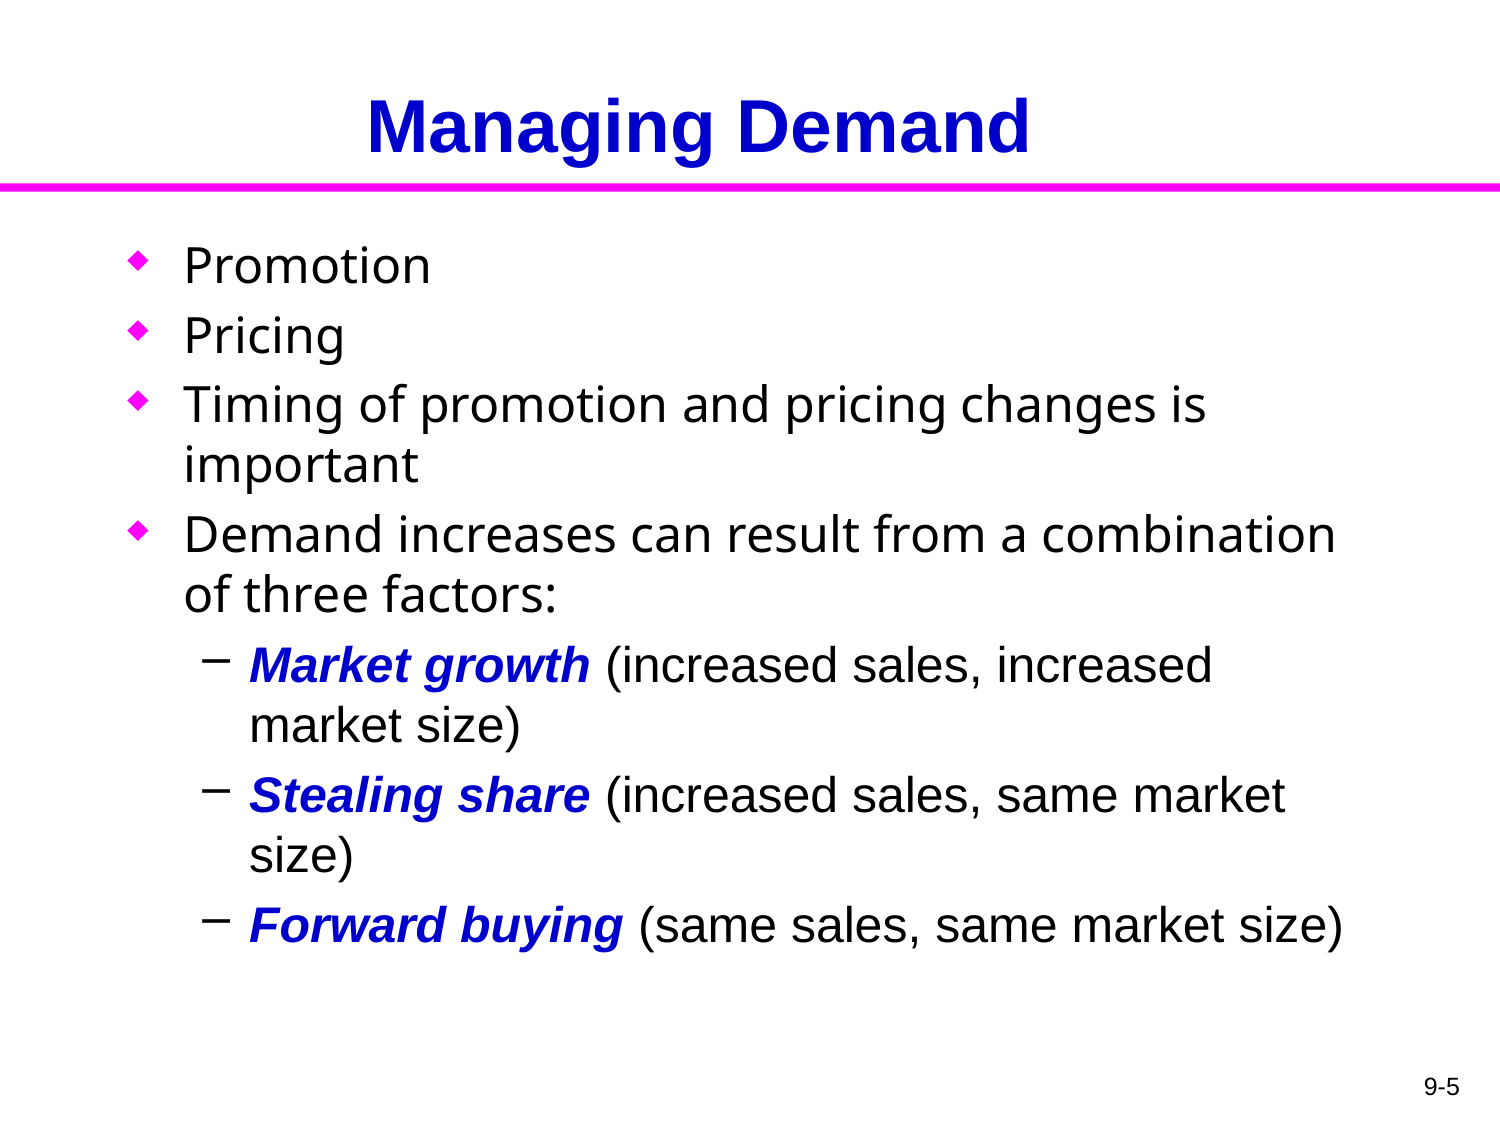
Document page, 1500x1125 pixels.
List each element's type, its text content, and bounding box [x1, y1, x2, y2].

slide_number 9-5 [1162, 1062, 1475, 1125]
list Promotion Pricing Timing of promotion and pricing changes is important Demand increases can result from a combination of three factors: Market growth (increased sales, increased market size) Stealing share (increased sales, same market size) Forward buying (same sales, same market size) [112, 225, 1381, 1038]
title Managing Demand [62, 24, 1338, 175]
